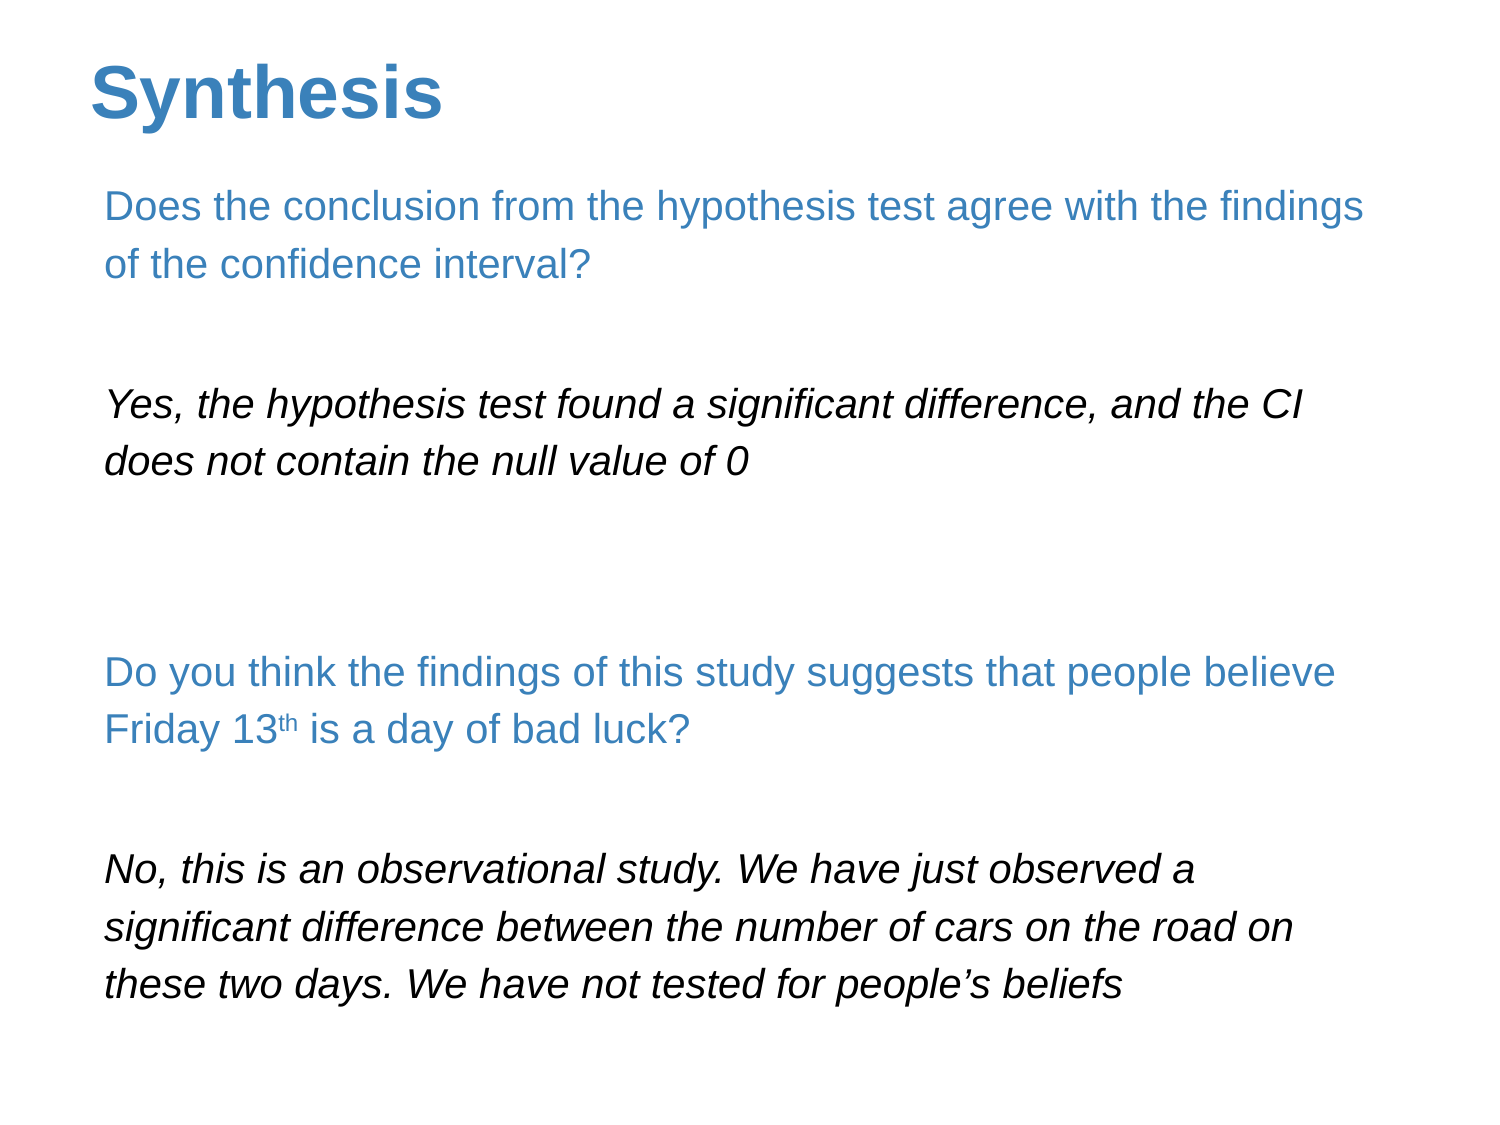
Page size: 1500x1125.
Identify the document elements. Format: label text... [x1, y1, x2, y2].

title Synthesis [75, 24, 1425, 149]
list Does the conclusion from the hypothesis test agree with the findings of the confidence interval? Yes, the hypothesis test found a significant difference, and the CI does not contain the null value of 0 Do you think the findings of this study suggests that people believe Friday 13th is a day of bad luck? No, this is an observational study. We have just observed a significant difference between the number of cars on the road on these two days. We have not tested for people’s beliefs [89, 156, 1394, 1035]
